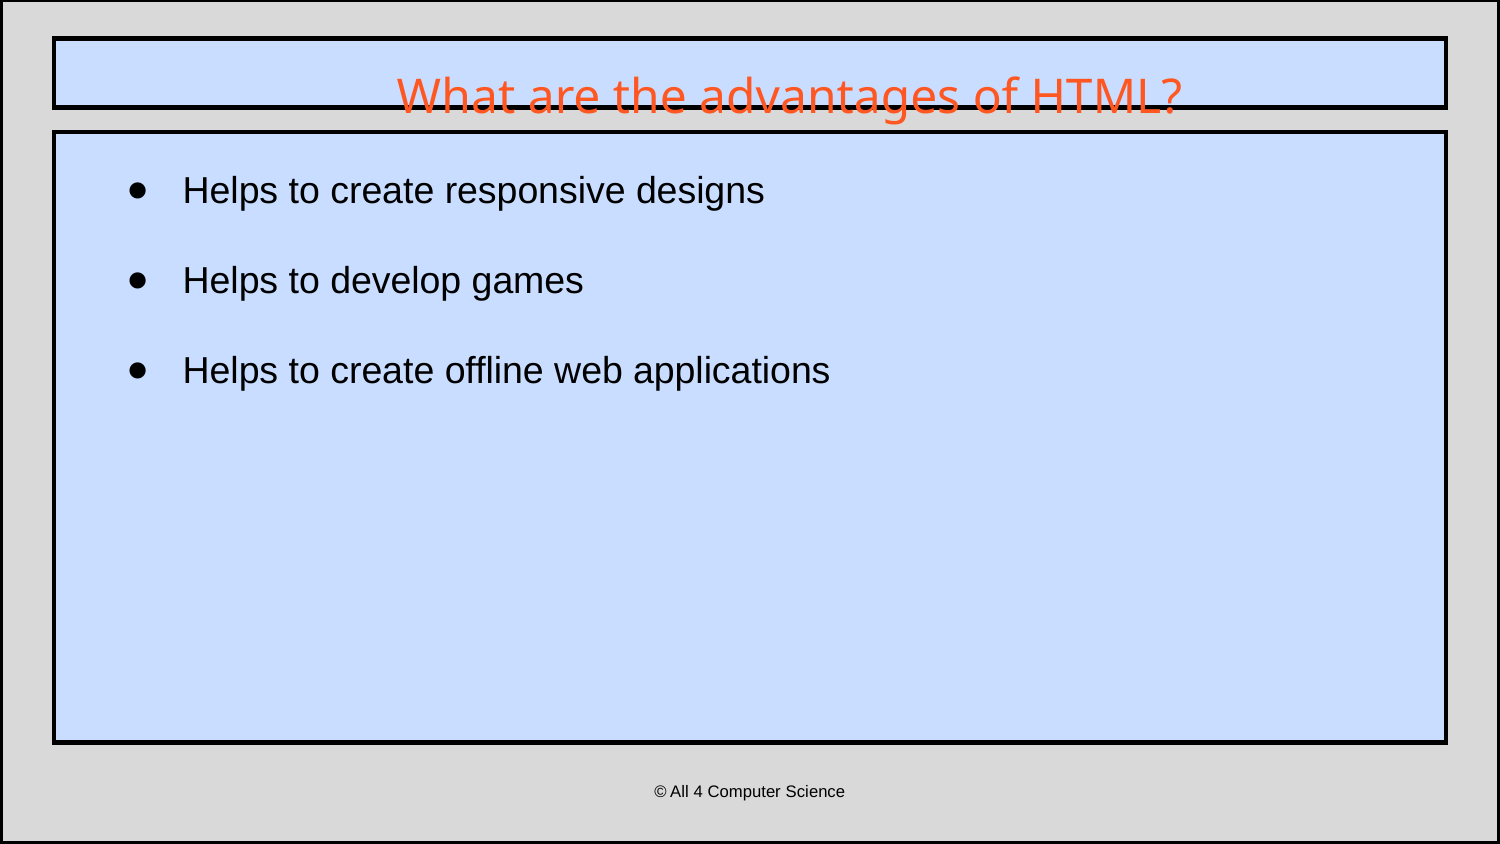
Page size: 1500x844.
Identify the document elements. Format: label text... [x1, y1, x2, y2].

text_box [0, 0, 1500, 844]
text_box Helps to create responsive designs Helps to develop games Helps to create offline web applications [92, 150, 1379, 693]
text_box [54, 38, 1446, 108]
text_box © All 4 Computer Science [566, 767, 934, 808]
text_box What are the advantages of HTML? [192, 43, 1388, 108]
text_box [54, 132, 1446, 743]
